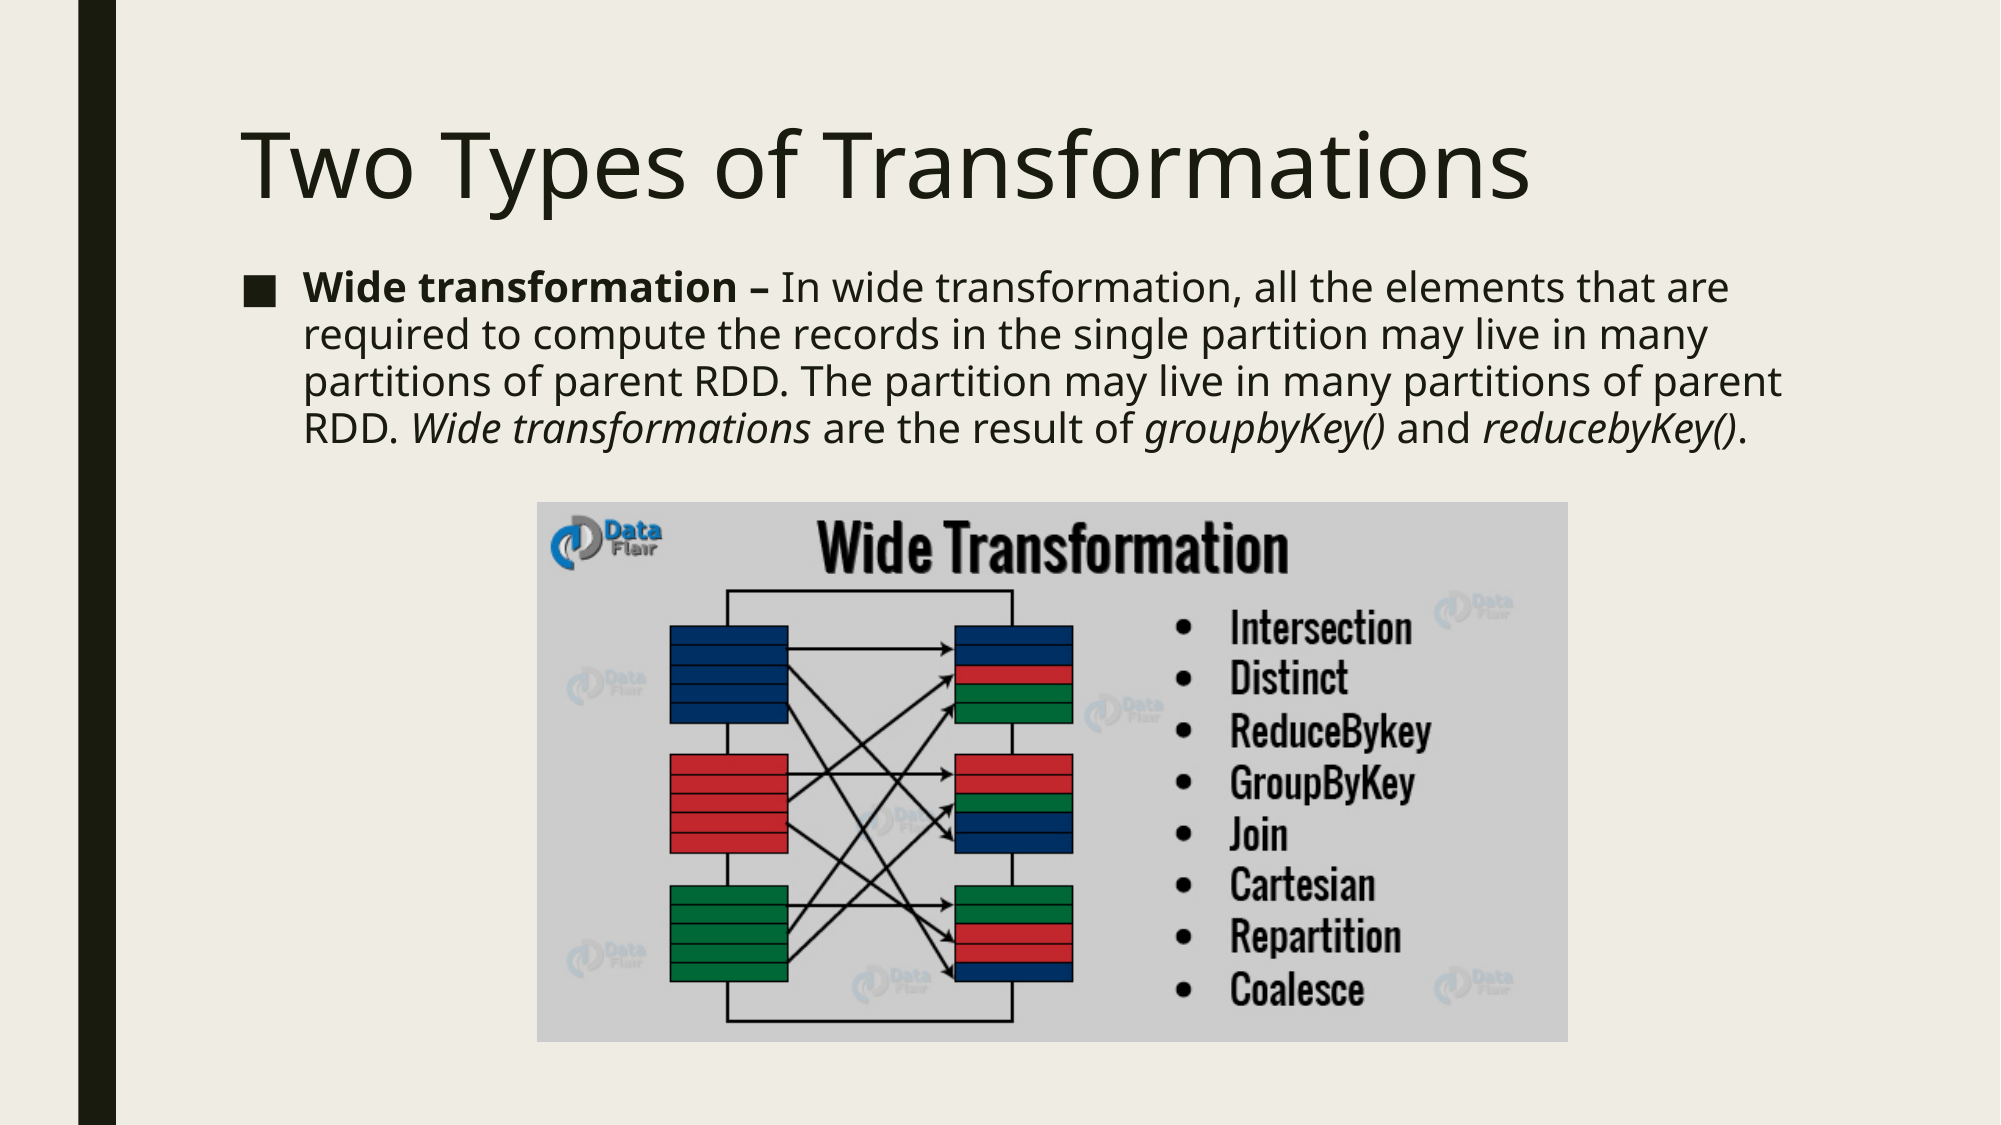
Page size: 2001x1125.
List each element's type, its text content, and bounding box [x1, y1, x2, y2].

title Two Types of Transformations [225, 112, 1800, 257]
picture [537, 502, 1568, 1042]
list Wide transformation – In wide transformation, all the elements that are required to compute the records in the single partition may live in many partitions of parent RDD. The partition may live in many partitions of parent RDD. Wide transformations are the result of groupbyKey() and reducebyKey(). [225, 257, 1800, 963]
